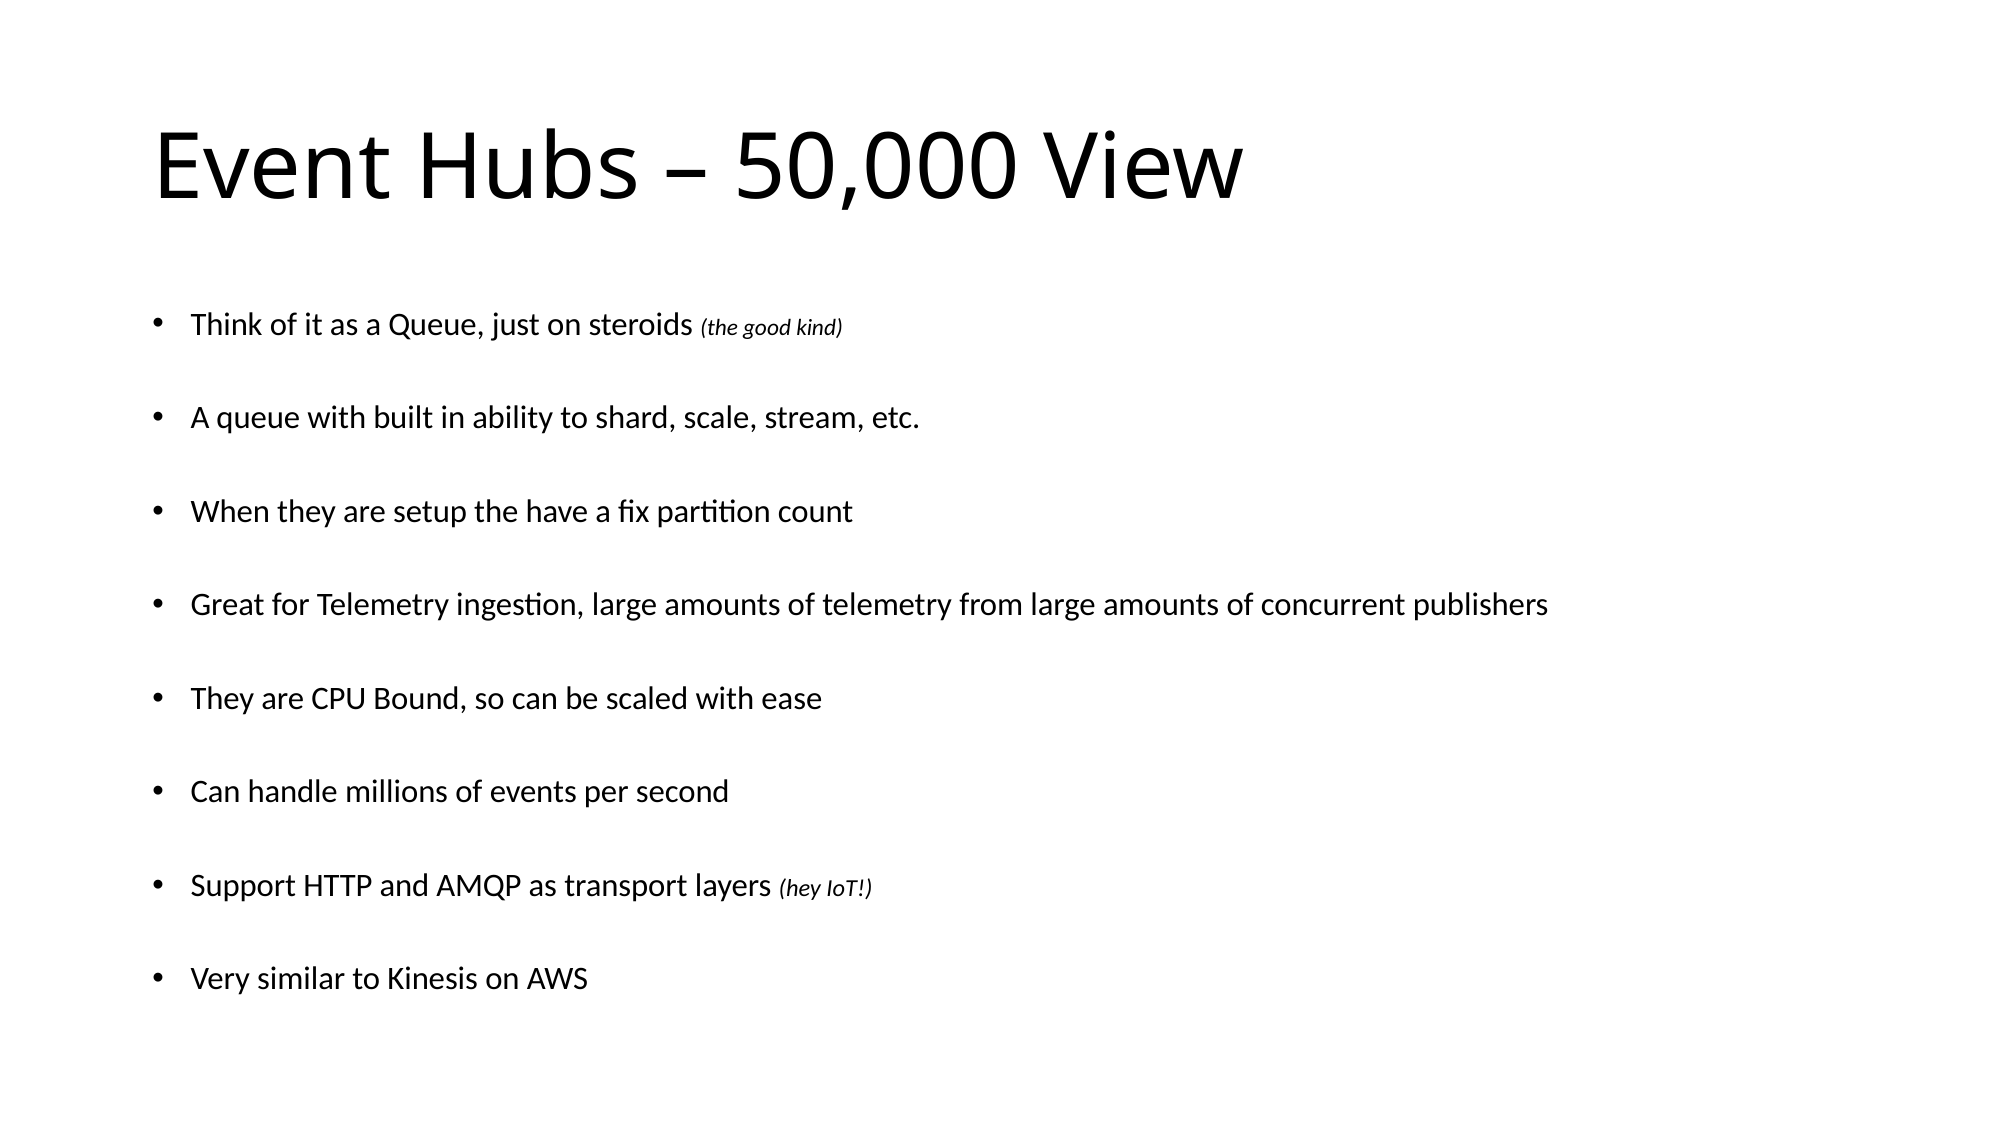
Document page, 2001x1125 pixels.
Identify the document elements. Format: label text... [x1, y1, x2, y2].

list Think of it as a Queue, just on steroids (the good kind) A queue with built in ability to shard, scale, stream, etc. When they are setup the have a fix partition count Great for Telemetry ingestion, large amounts of telemetry from large amounts of concurrent publishers They are CPU Bound, so can be scaled with ease Can handle millions of events per second Support HTTP and AMQP as transport layers (hey IoT!) Very similar to Kinesis on AWS [137, 299, 1863, 1014]
title Event Hubs – 50,000 View [137, 59, 1863, 278]
